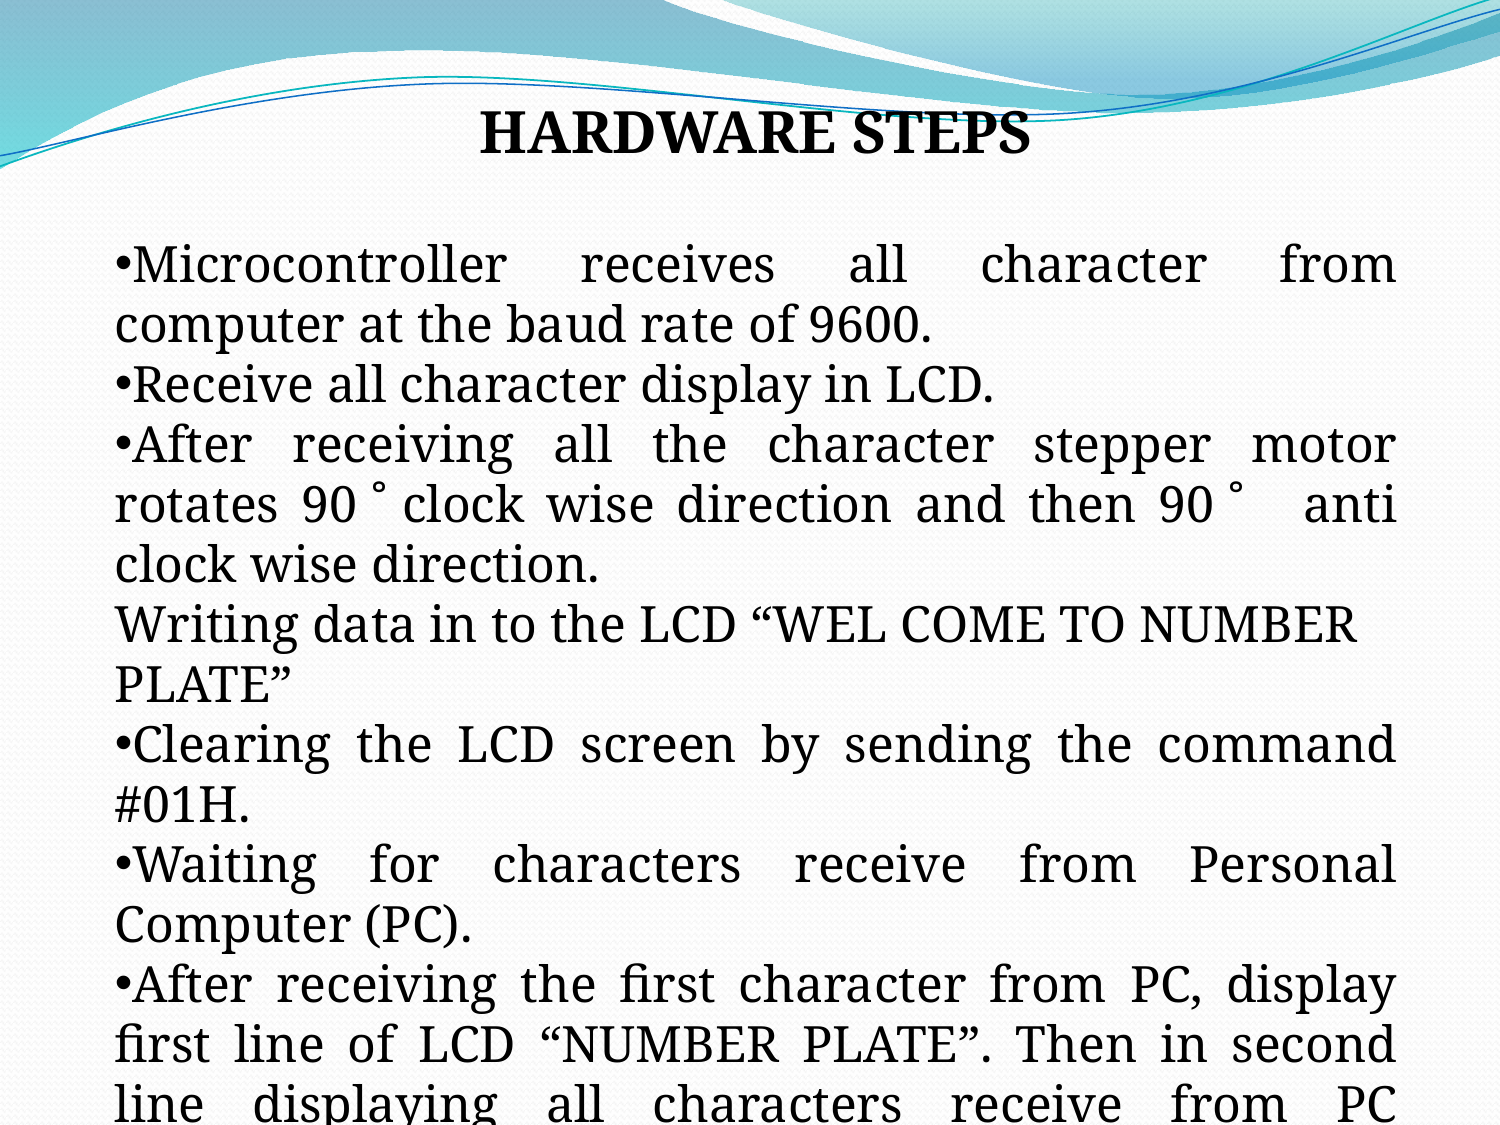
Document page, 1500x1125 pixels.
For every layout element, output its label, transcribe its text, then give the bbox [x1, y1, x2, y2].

text_box Microcontroller receives all character from computer at the baud rate of 9600. Receive all character display in LCD. After receiving all the character stepper motor rotates 90 ̊ clock wise direction and then 90 ̊ anti clock wise direction. Writing data in to the LCD “WEL COME TO NUMBER PLATE” Clearing the LCD screen by sending the command #01H. Waiting for characters receive from Personal Computer (PC). After receiving the first character from PC, display first line of LCD “NUMBER PLATE”. Then in second line displaying all characters receive from PC (Recognized characters). Clear the screen of LCD. [99, 224, 1413, 1125]
text_box HARDWARE STEPS [212, 87, 1300, 173]
